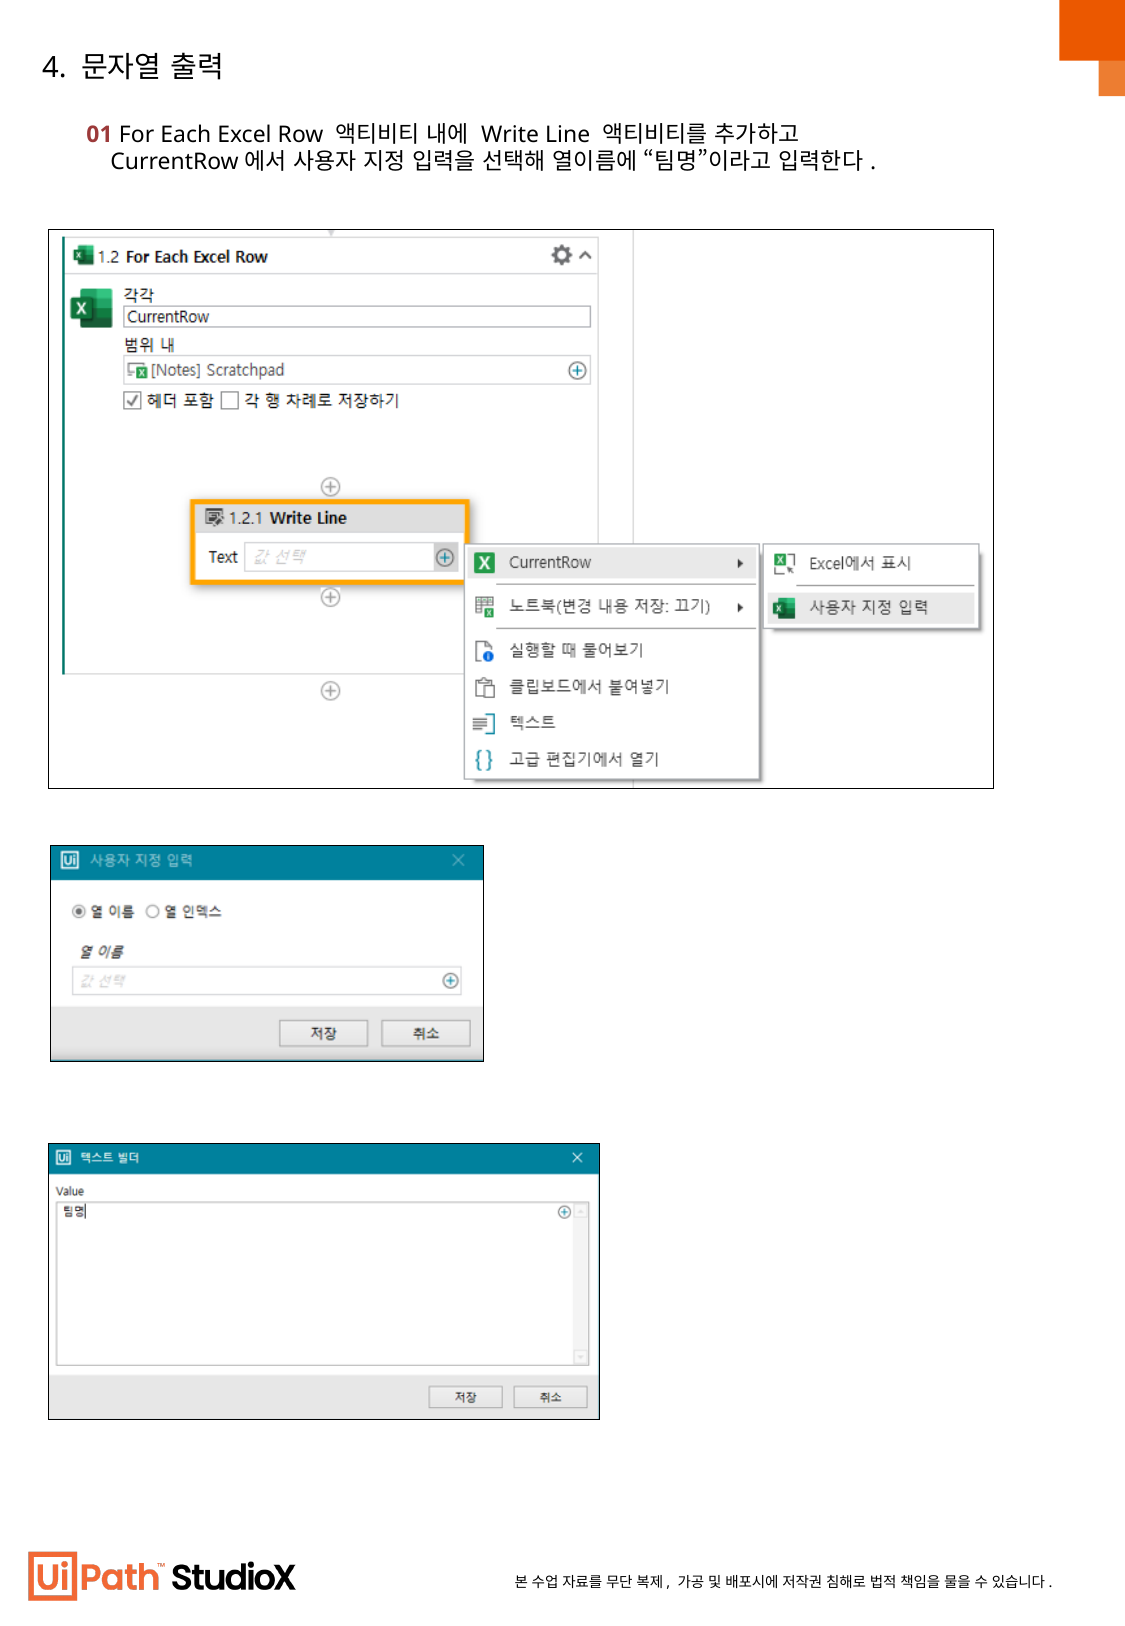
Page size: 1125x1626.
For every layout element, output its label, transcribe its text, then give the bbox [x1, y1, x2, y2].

picture [50, 845, 484, 1062]
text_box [1059, 0, 1125, 97]
picture [27, 1550, 297, 1602]
text_box 01 For Each Excel Row 액티비티 내에 Write Line 액티비티를 추가하고 CurrentRow에서 사용자 지정 입력을 선택해 열이름에 “팀명”이라고 입력한다. [71, 111, 1037, 182]
text_box 본 수업 자료를 무단 복제, 가공 및 배포시에 저작권 침해로 법적 책임을 물을 수 있습니다. [499, 1565, 1068, 1598]
picture [48, 1146, 600, 1420]
picture [48, 1143, 596, 1171]
text_box 4. 문자열 출력 [27, 41, 932, 91]
picture [48, 229, 994, 789]
